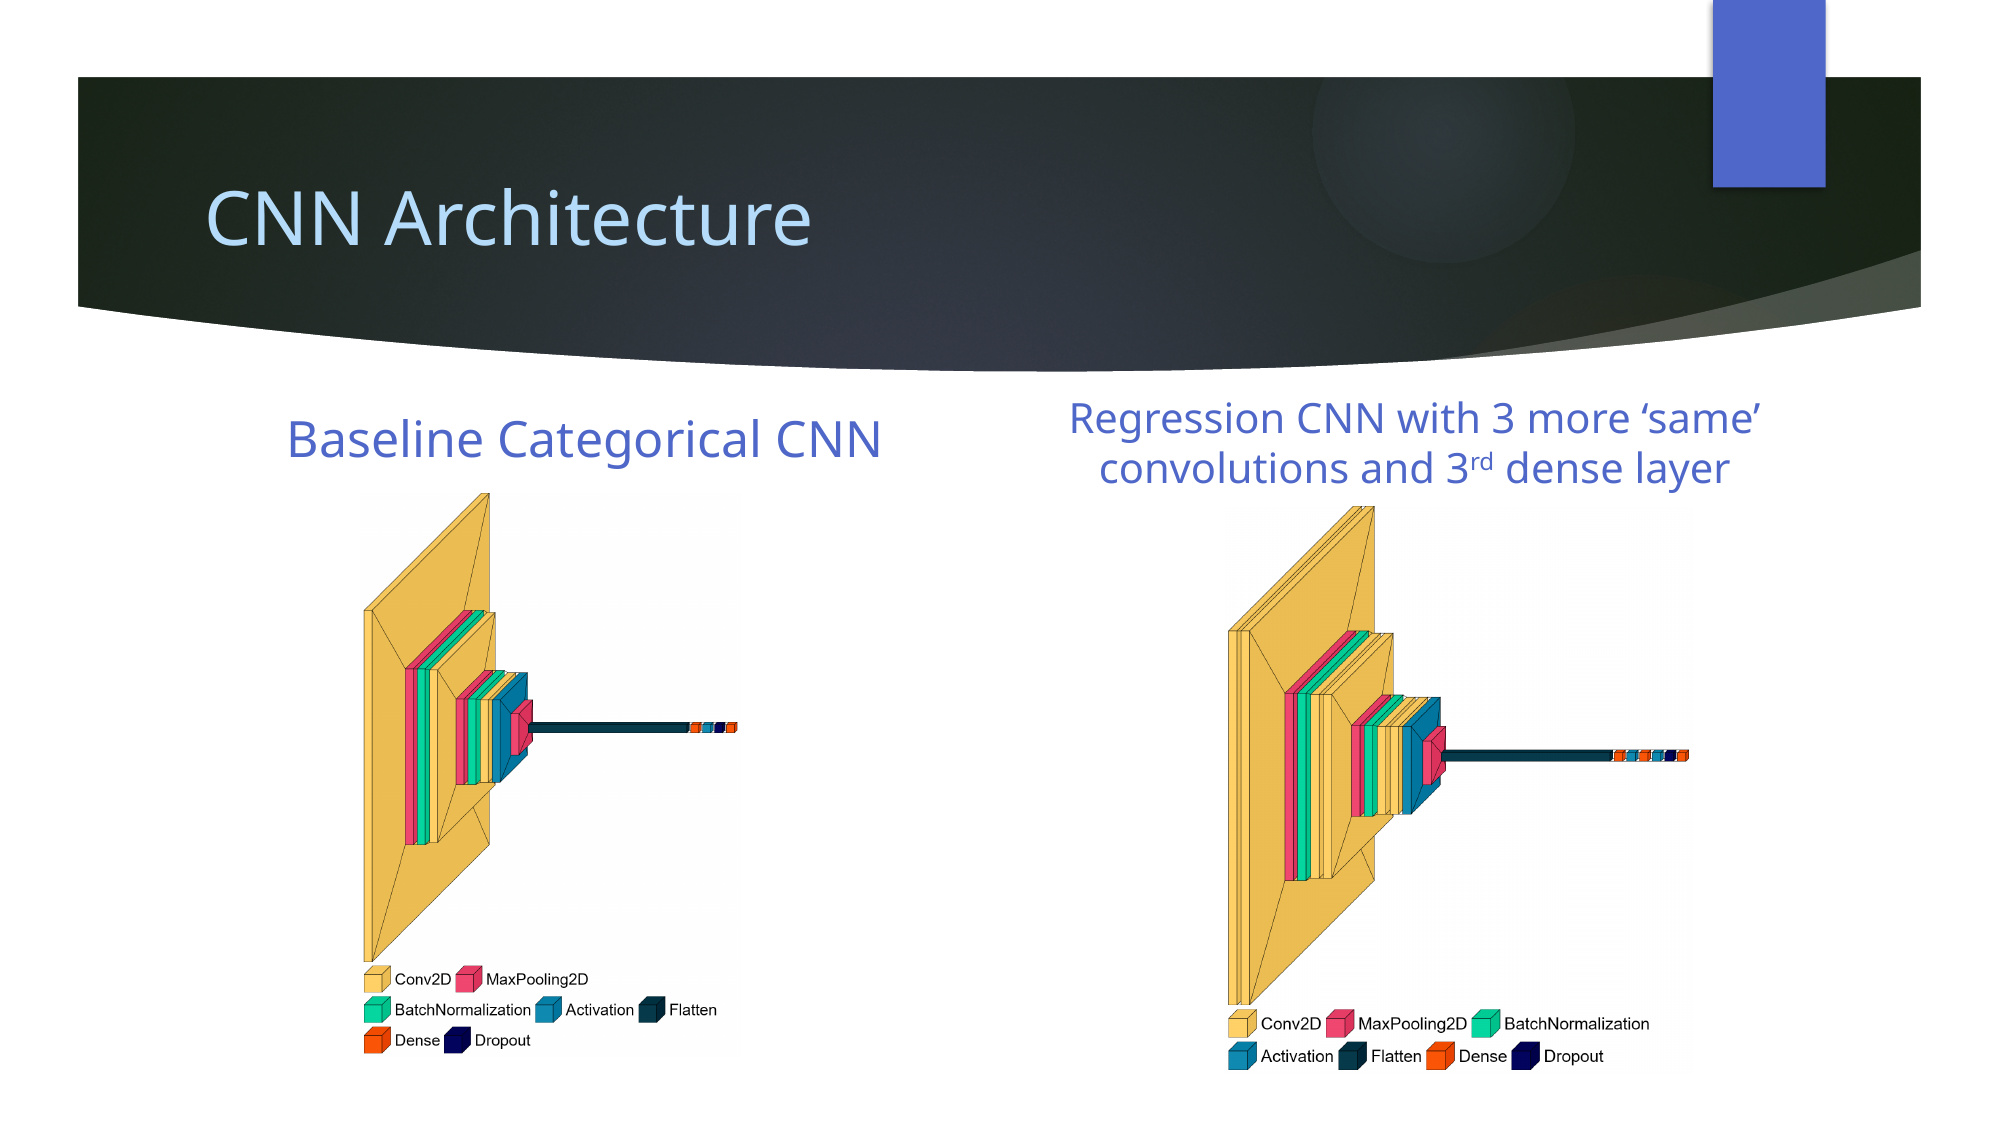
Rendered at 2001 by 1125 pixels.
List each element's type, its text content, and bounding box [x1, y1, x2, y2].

list Regression CNN with 3 more ‘same’ convolutions and 3rd dense layer [1018, 391, 1811, 492]
title CNN Architecture [189, 155, 1627, 275]
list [360, 493, 741, 1057]
list Baseline Categorical CNN [189, 390, 981, 486]
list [1223, 506, 1693, 1075]
